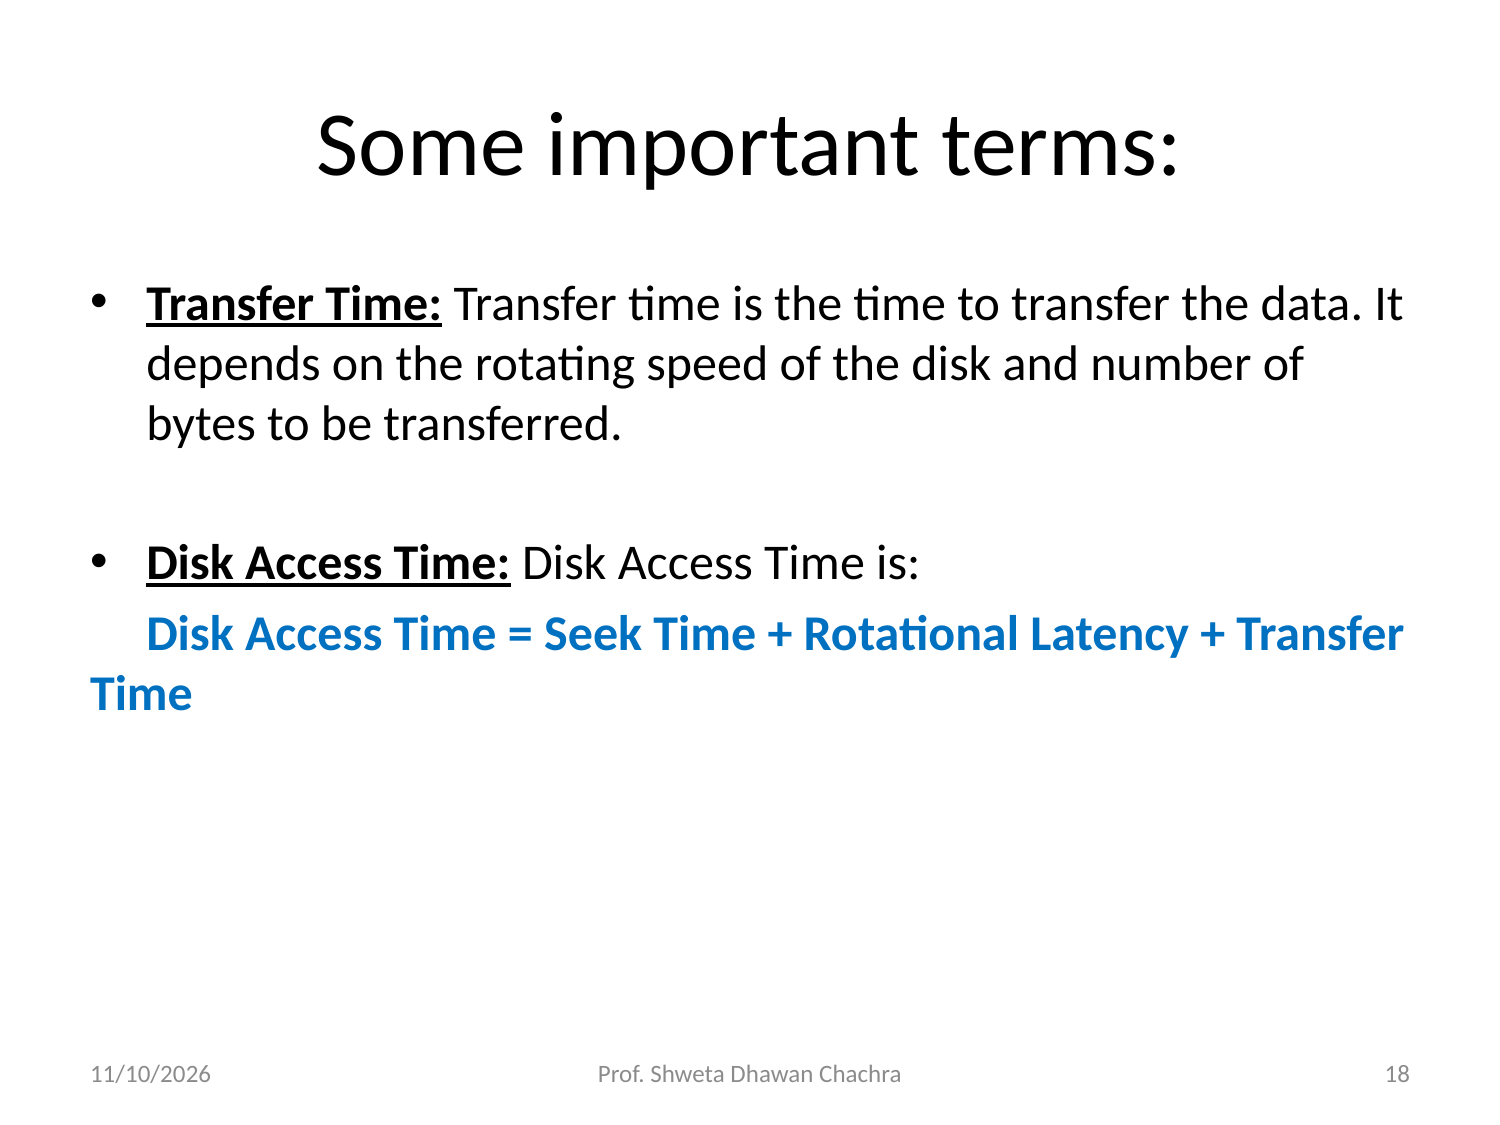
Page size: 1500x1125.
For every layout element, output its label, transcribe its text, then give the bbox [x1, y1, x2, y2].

footer Prof. Shweta Dhawan Chachra [512, 1042, 988, 1103]
slide_number 18 [1074, 1042, 1425, 1103]
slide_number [75, 1042, 425, 1103]
list Transfer Time: Transfer time is the time to transfer the data. It depends on the rotating speed of the disk and number of bytes to be transferred. Disk Access Time: Disk Access Time is: Disk Access Time = Seek Time + Rotational Latency + Transfer Time [75, 262, 1425, 1005]
title Some important terms: [75, 45, 1425, 233]
